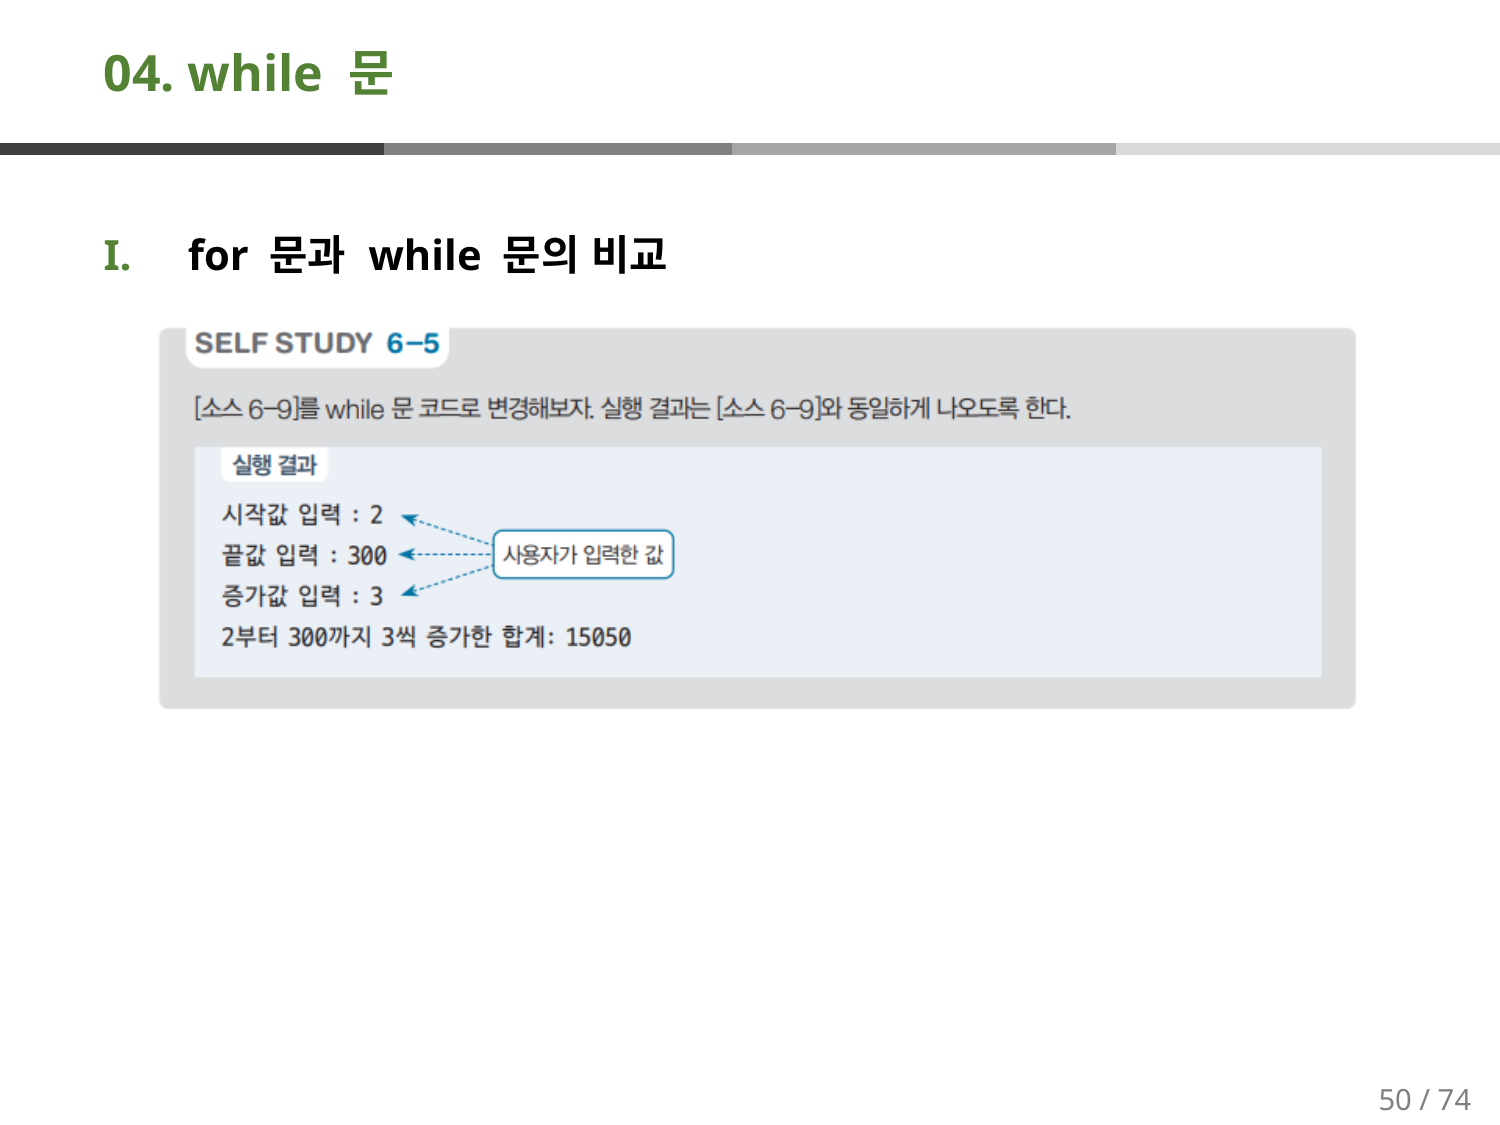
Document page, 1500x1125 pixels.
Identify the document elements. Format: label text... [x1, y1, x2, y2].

list for 문과 while 문의 비교 [88, 196, 1424, 1125]
picture [148, 314, 1364, 720]
title 04. while 문 [88, 30, 1400, 121]
